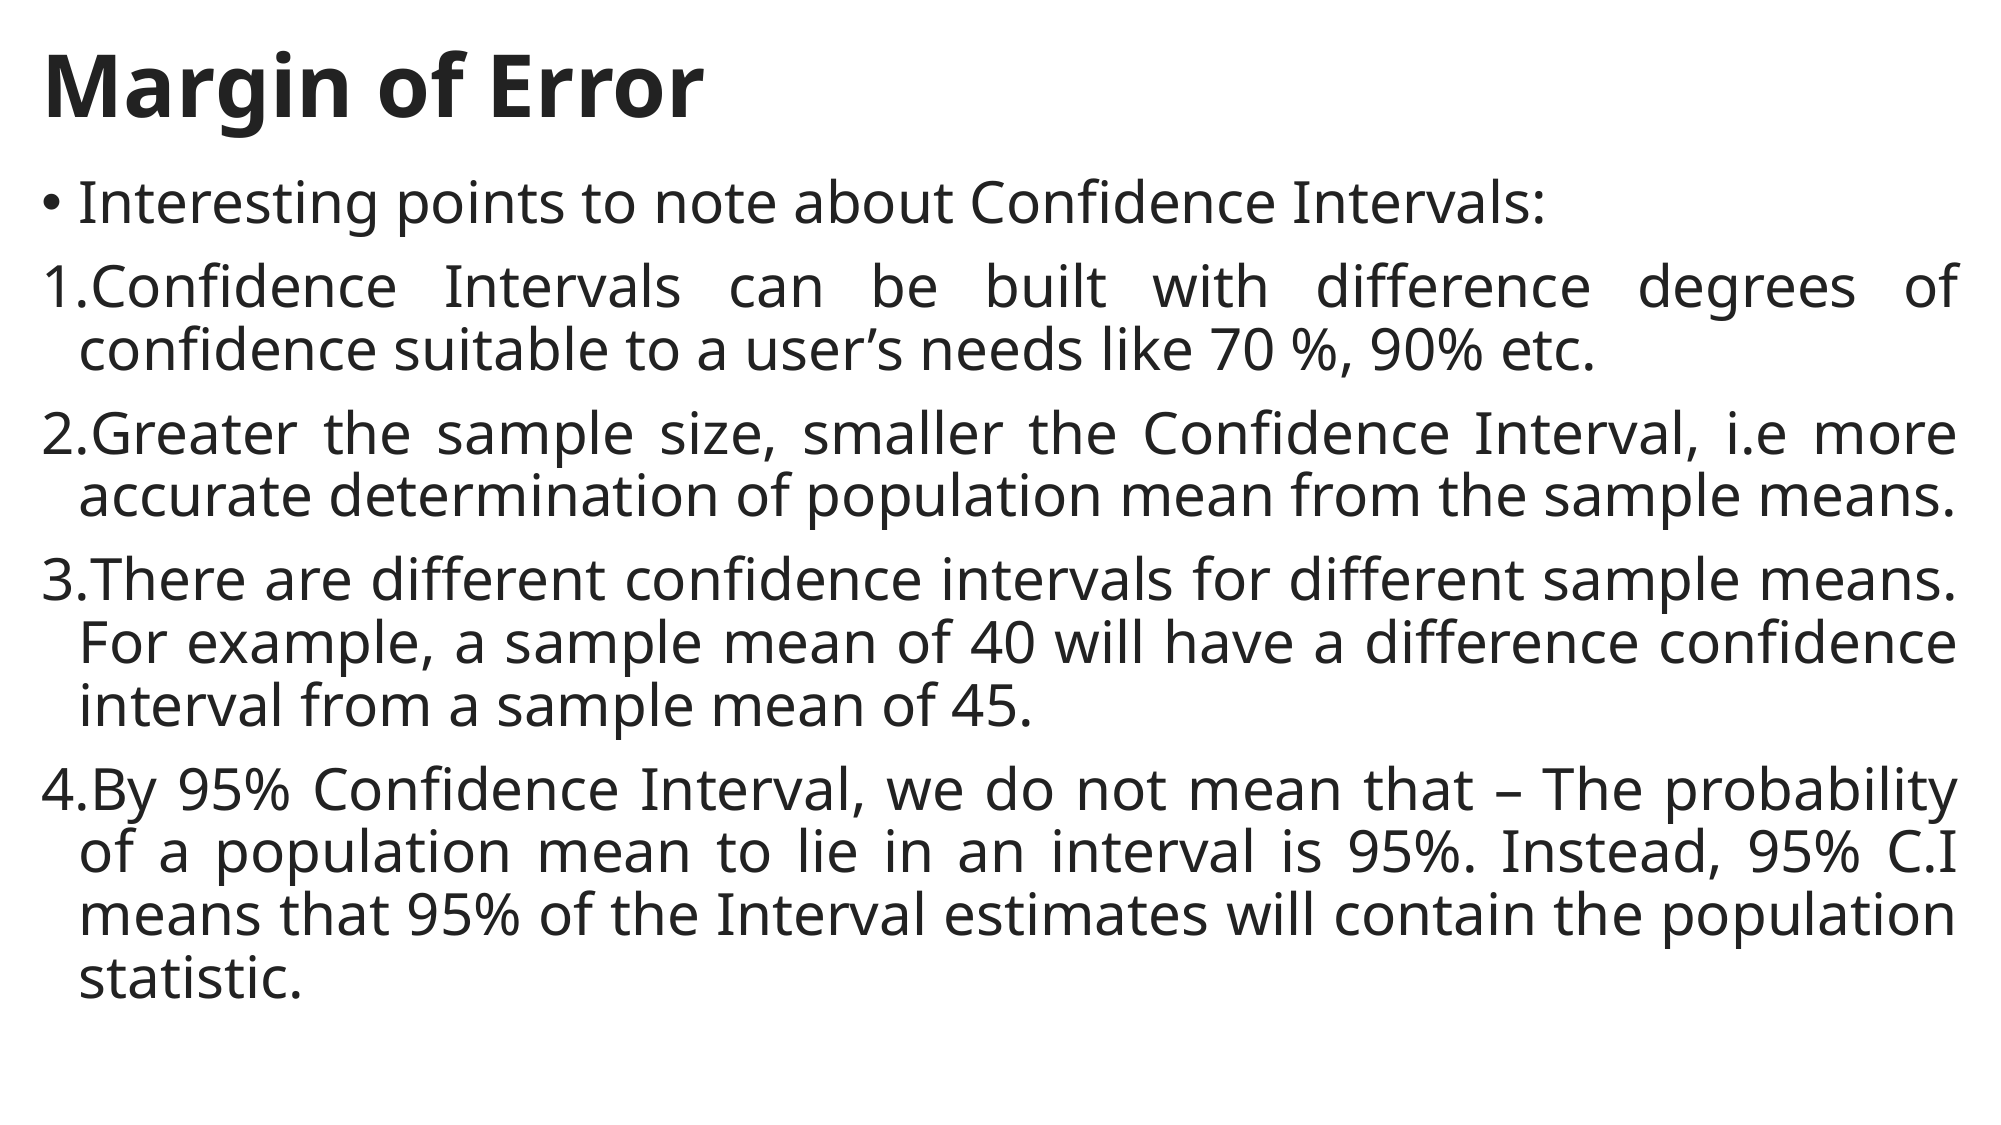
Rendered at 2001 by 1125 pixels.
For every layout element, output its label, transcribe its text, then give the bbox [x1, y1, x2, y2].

list Interesting points to note about Confidence Intervals: Confidence Intervals can be built with difference degrees of confidence suitable to a user’s needs like 70 %, 90% etc. Greater the sample size, smaller the Confidence Interval, i.e more accurate determination of population mean from the sample means. There are different confidence intervals for different sample means. For example, a sample mean of 40 will have a difference confidence interval from a sample mean of 45. By 95% Confidence Interval, we do not mean that – The probability of a population mean to lie in an interval is 95%. Instead, 95% C.I means that 95% of the Interval estimates will contain the population statistic. [26, 166, 1974, 1105]
title Margin of Error [26, 34, 1974, 145]
